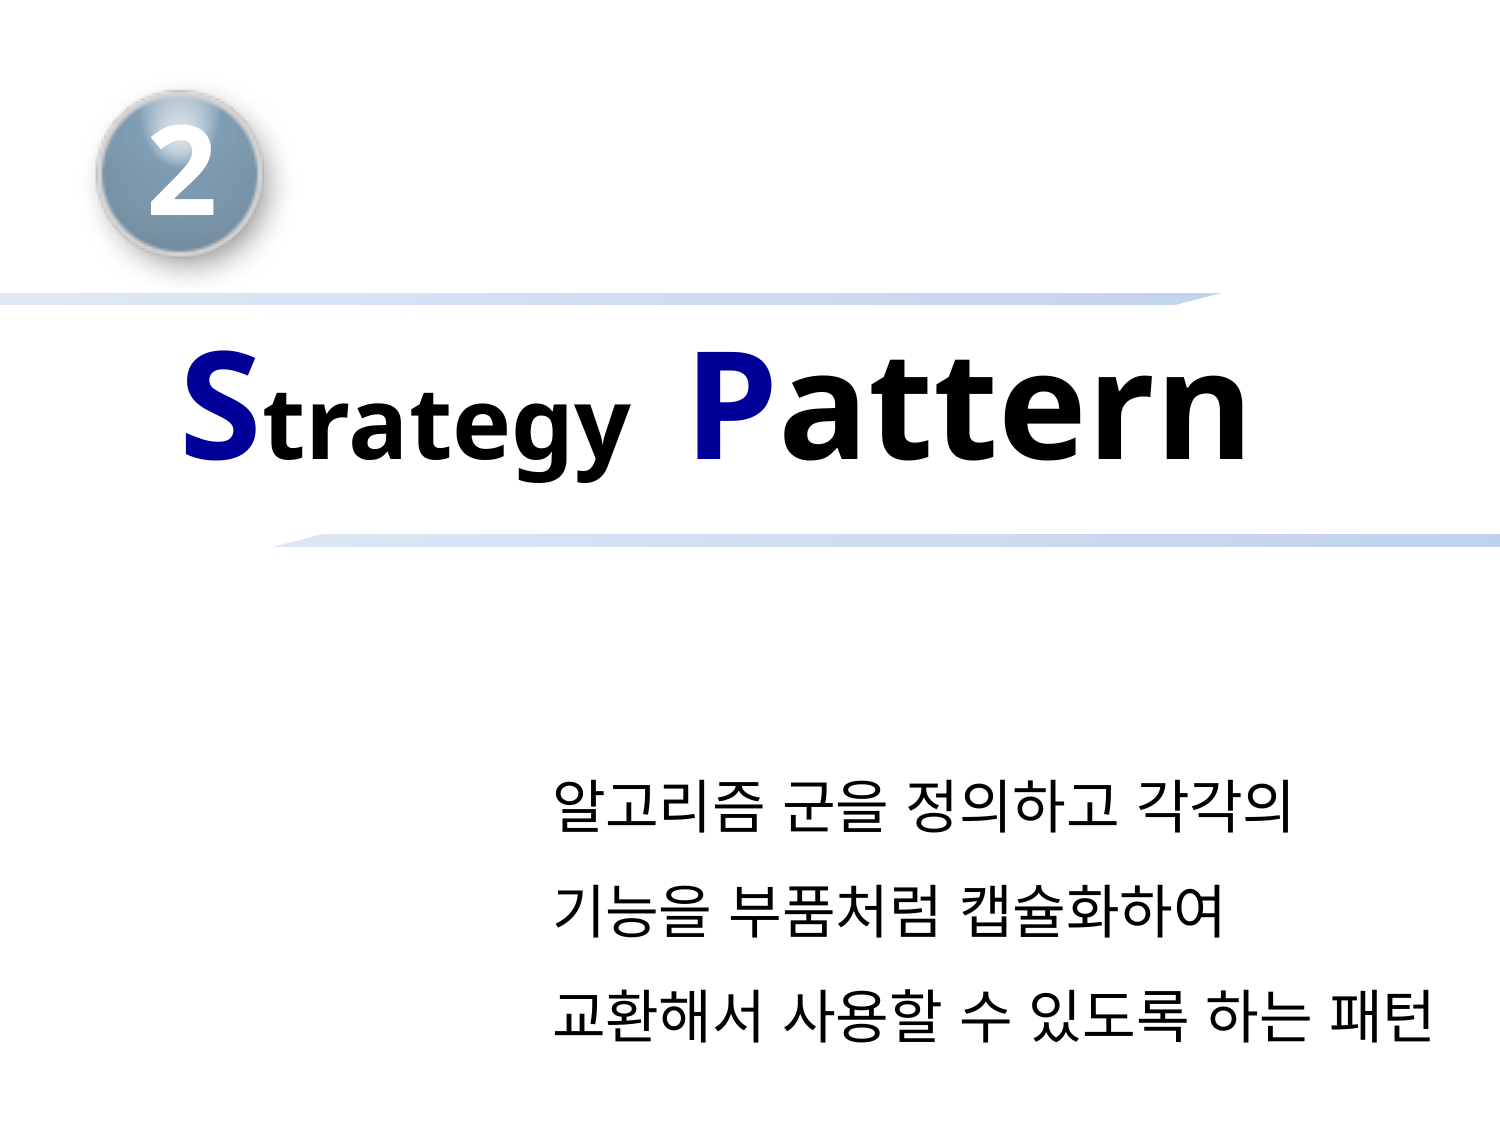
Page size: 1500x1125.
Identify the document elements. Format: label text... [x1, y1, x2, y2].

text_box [0, 275, 1384, 358]
text_box 알고리즘 군을 정의하고 각각의 기능을 부품처럼 캡슐화하여 교환해서 사용할 수 있도록 하는 패턴 [537, 727, 1470, 1058]
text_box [111, 481, 1500, 565]
text_box Strategy Pattern [164, 366, 1306, 480]
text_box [78, 75, 300, 273]
